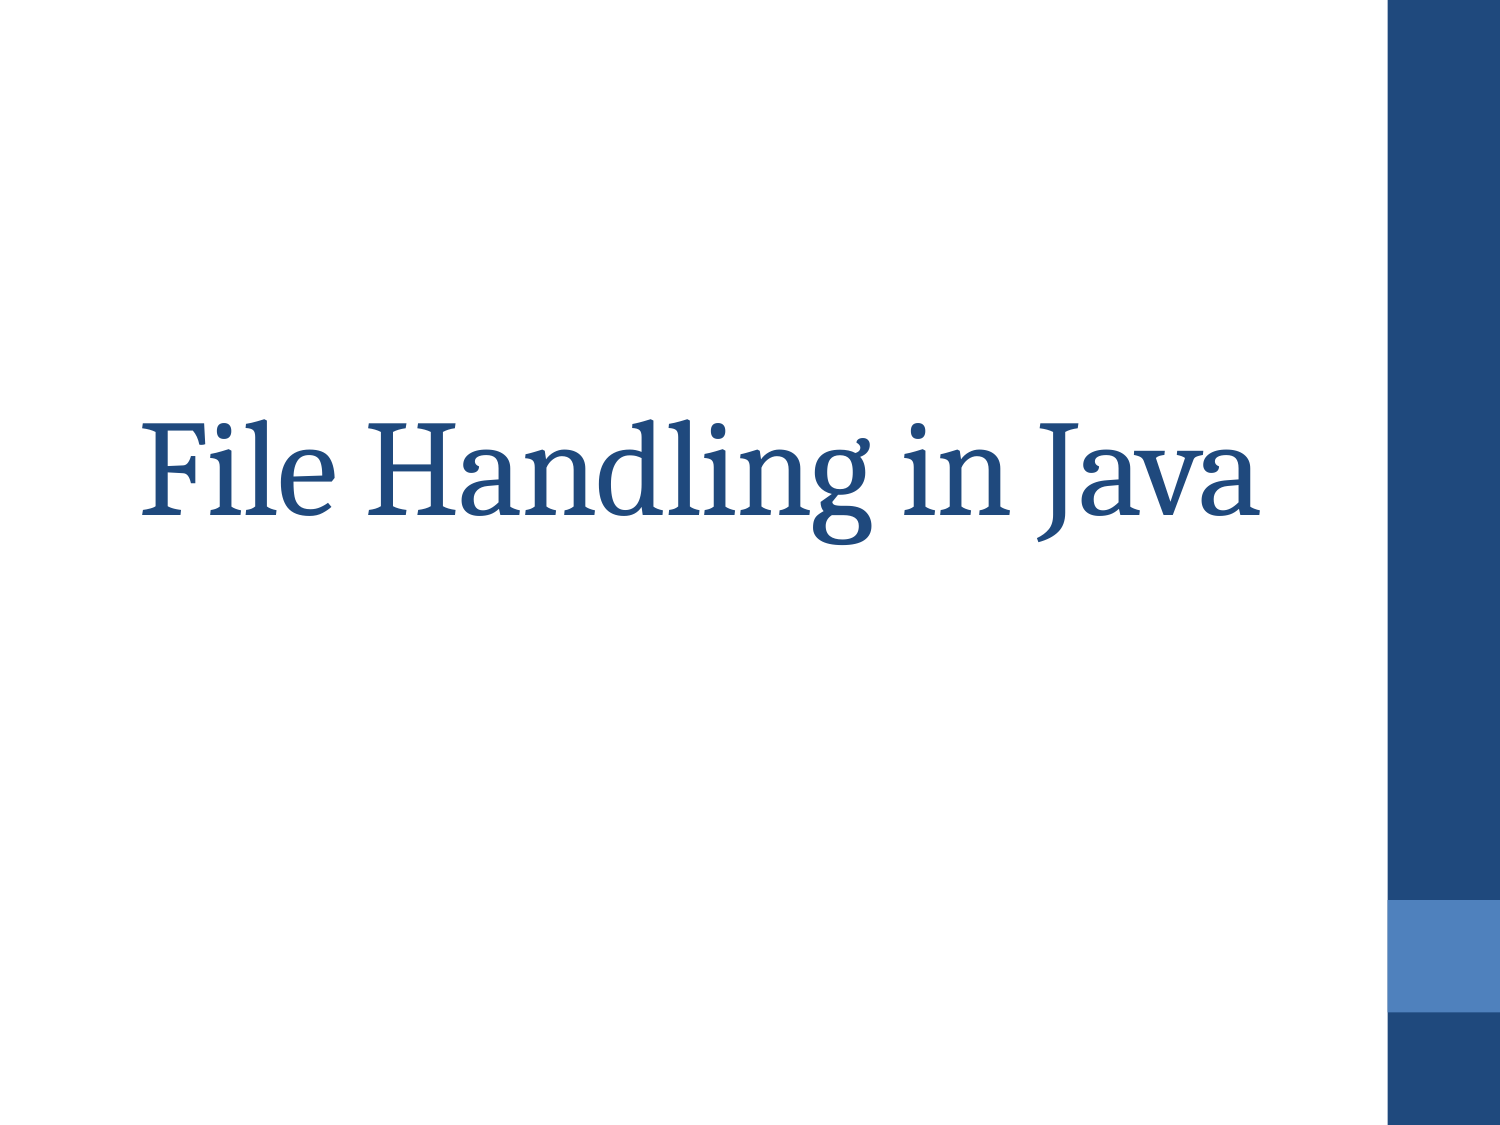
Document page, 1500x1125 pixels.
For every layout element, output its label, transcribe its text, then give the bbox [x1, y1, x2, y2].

title File Handling in Java [123, 125, 1362, 551]
